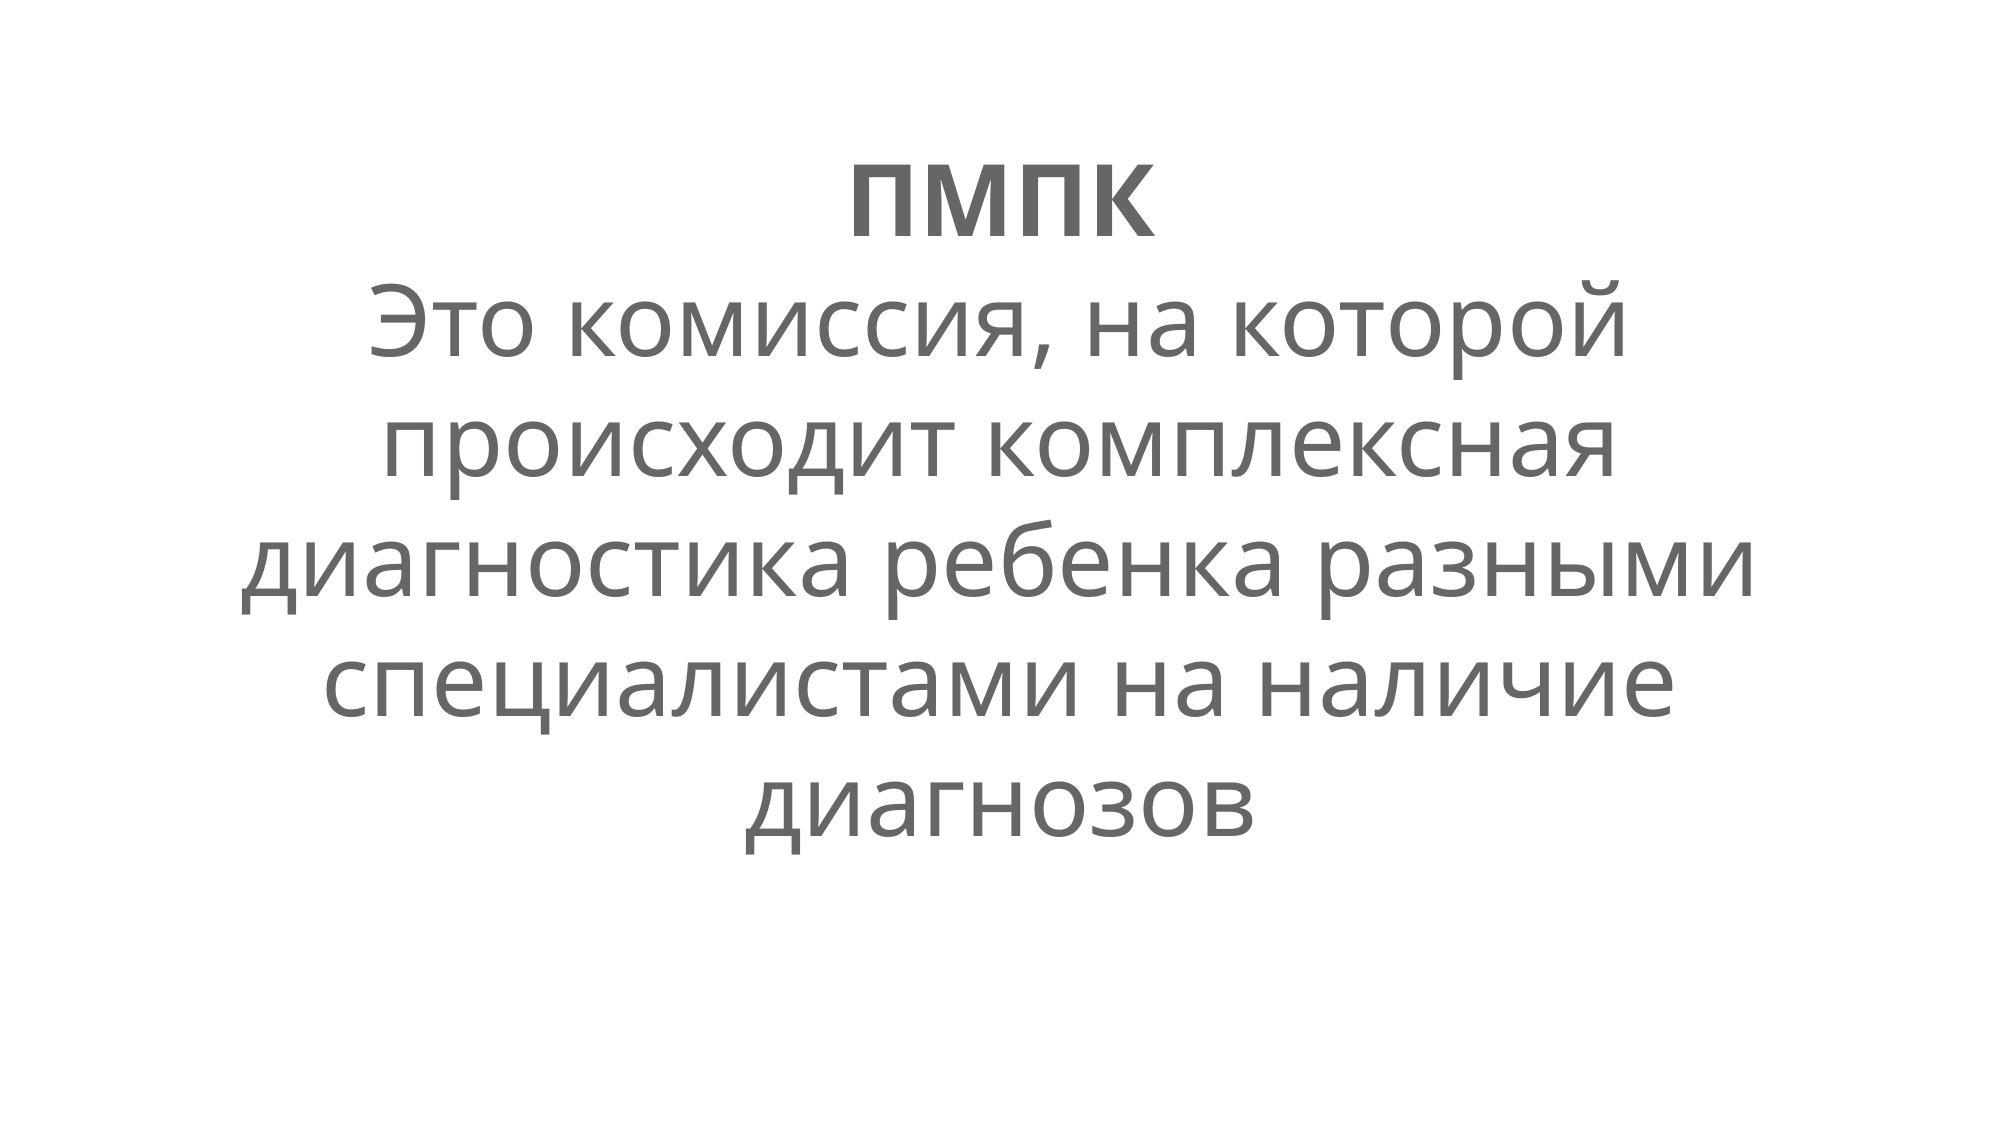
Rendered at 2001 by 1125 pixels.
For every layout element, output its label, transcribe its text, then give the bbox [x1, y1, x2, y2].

text_box ПМПК Это комиссия, на которой происходит комплексная диагностика ребенка разными специалистами на наличие диагнозов [170, 129, 1831, 864]
